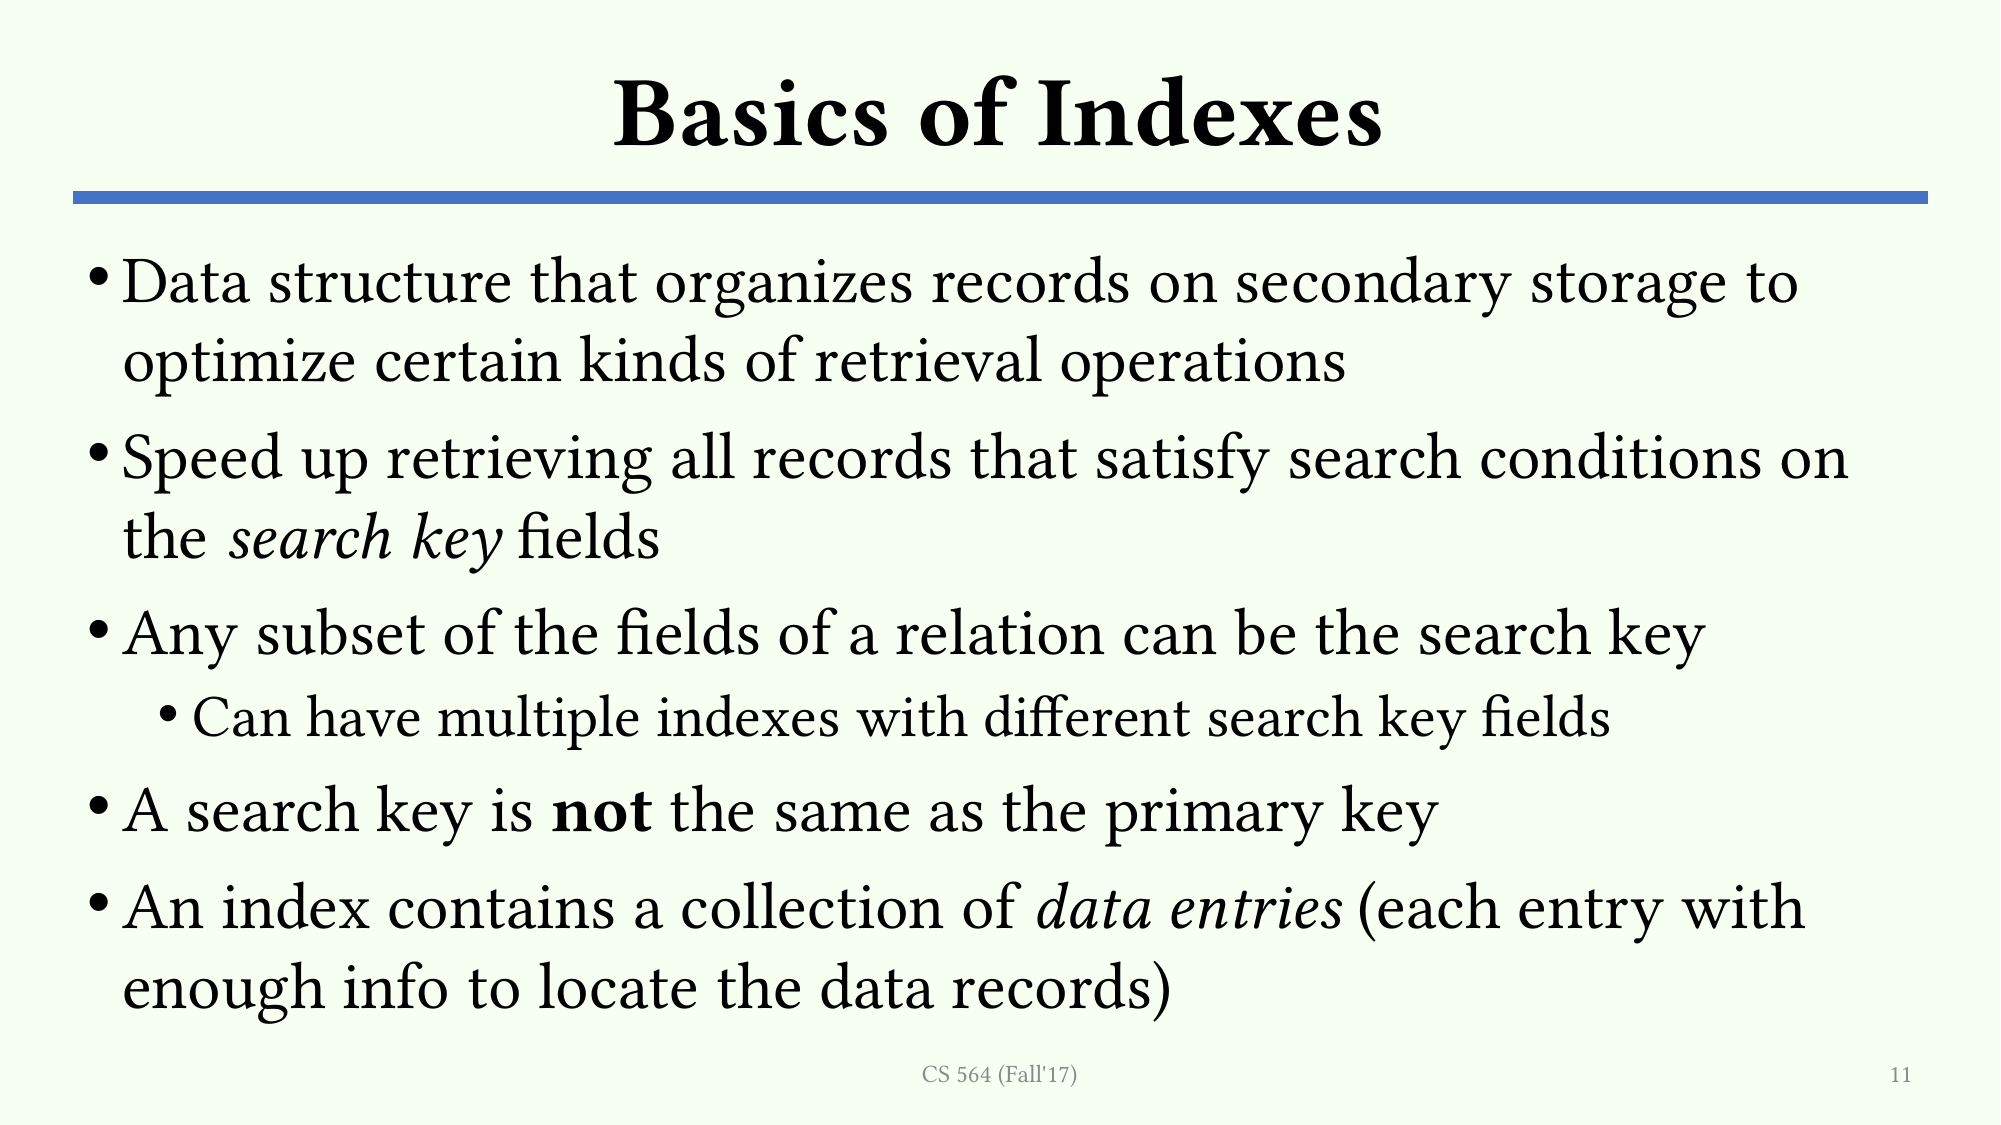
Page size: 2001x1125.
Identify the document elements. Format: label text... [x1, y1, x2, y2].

title Basics of Indexes [72, 35, 1928, 191]
footer CS 564 (Fall'17) [662, 1042, 1338, 1103]
slide_number 11 [1412, 1042, 1928, 1103]
list Data structure that organizes records on secondary storage to optimize certain kinds of retrieval operations Speed up retrieving all records that satisfy search conditions on the search key fields Any subset of the fields of a relation can be the search key Can have multiple indexes with different search key fields A search key is not the same as the primary key An index contains a collection of data entries (each entry with enough info to locate the data records) [72, 227, 1928, 1043]
